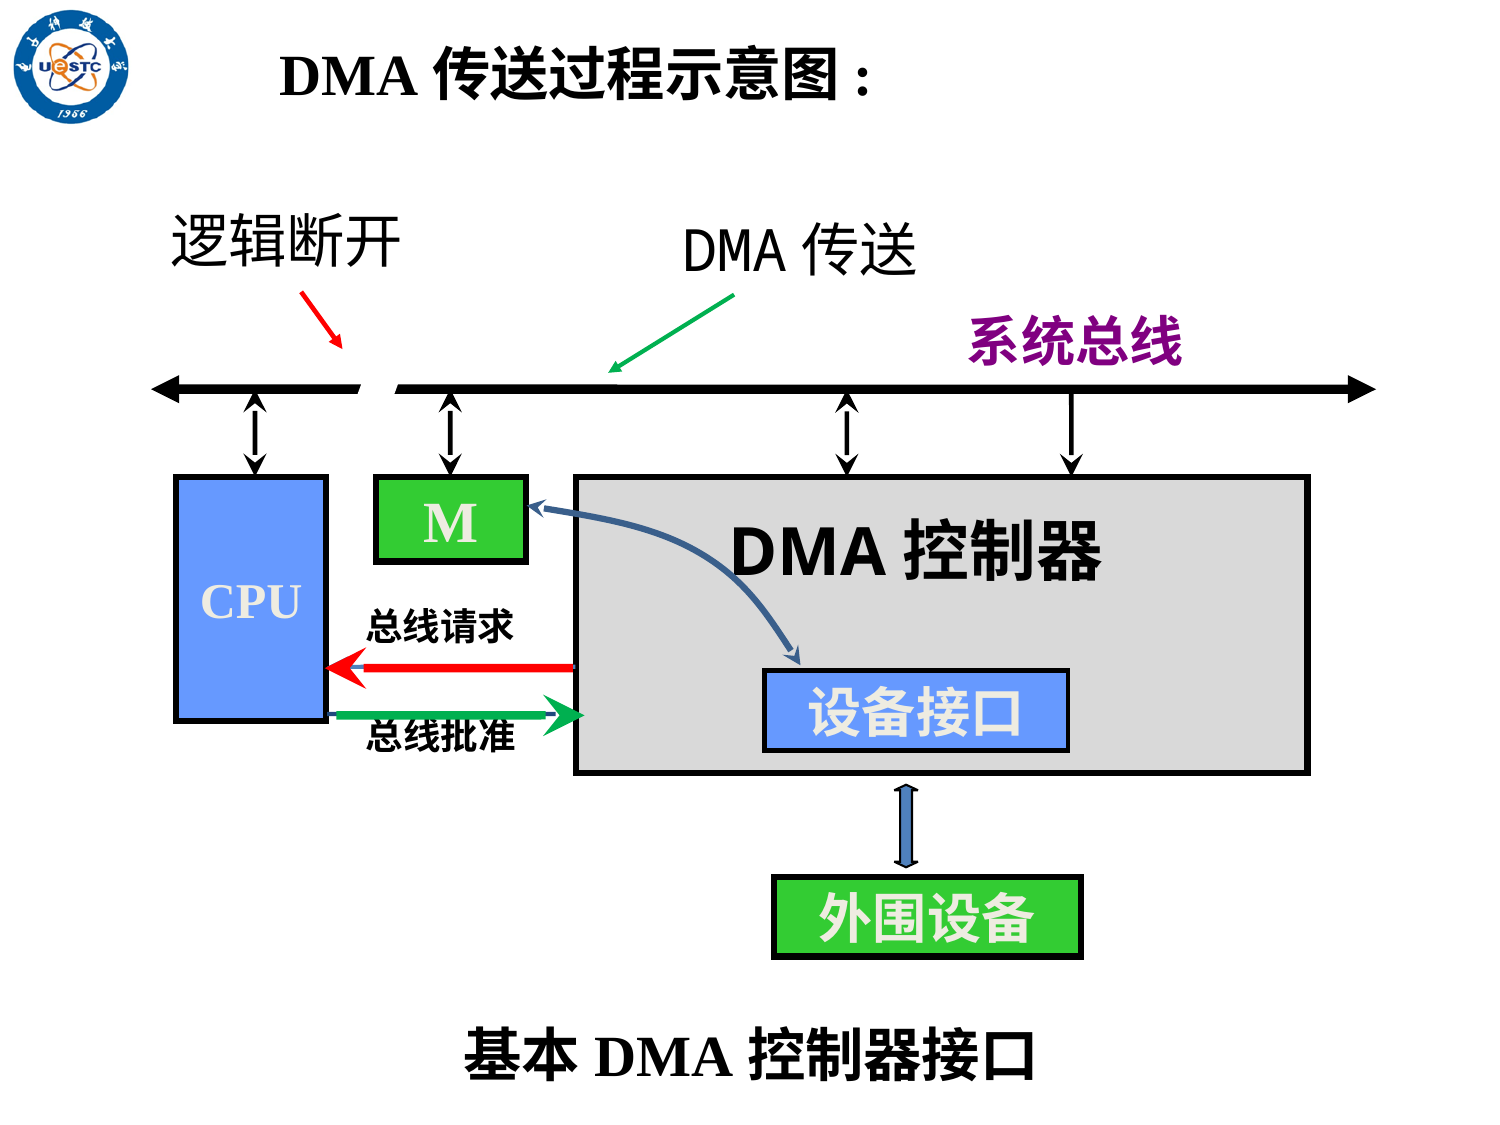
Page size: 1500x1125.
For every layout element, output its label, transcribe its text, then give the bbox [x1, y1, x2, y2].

text_box DMA传送 [667, 205, 1056, 291]
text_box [150, 300, 1377, 964]
text_box 逻辑断开 [155, 196, 616, 281]
picture [6, 8, 136, 126]
text_box 基本DMA控制器接口 [448, 1011, 1072, 1096]
text_box DMA传送过程示意图: [264, 29, 1152, 114]
